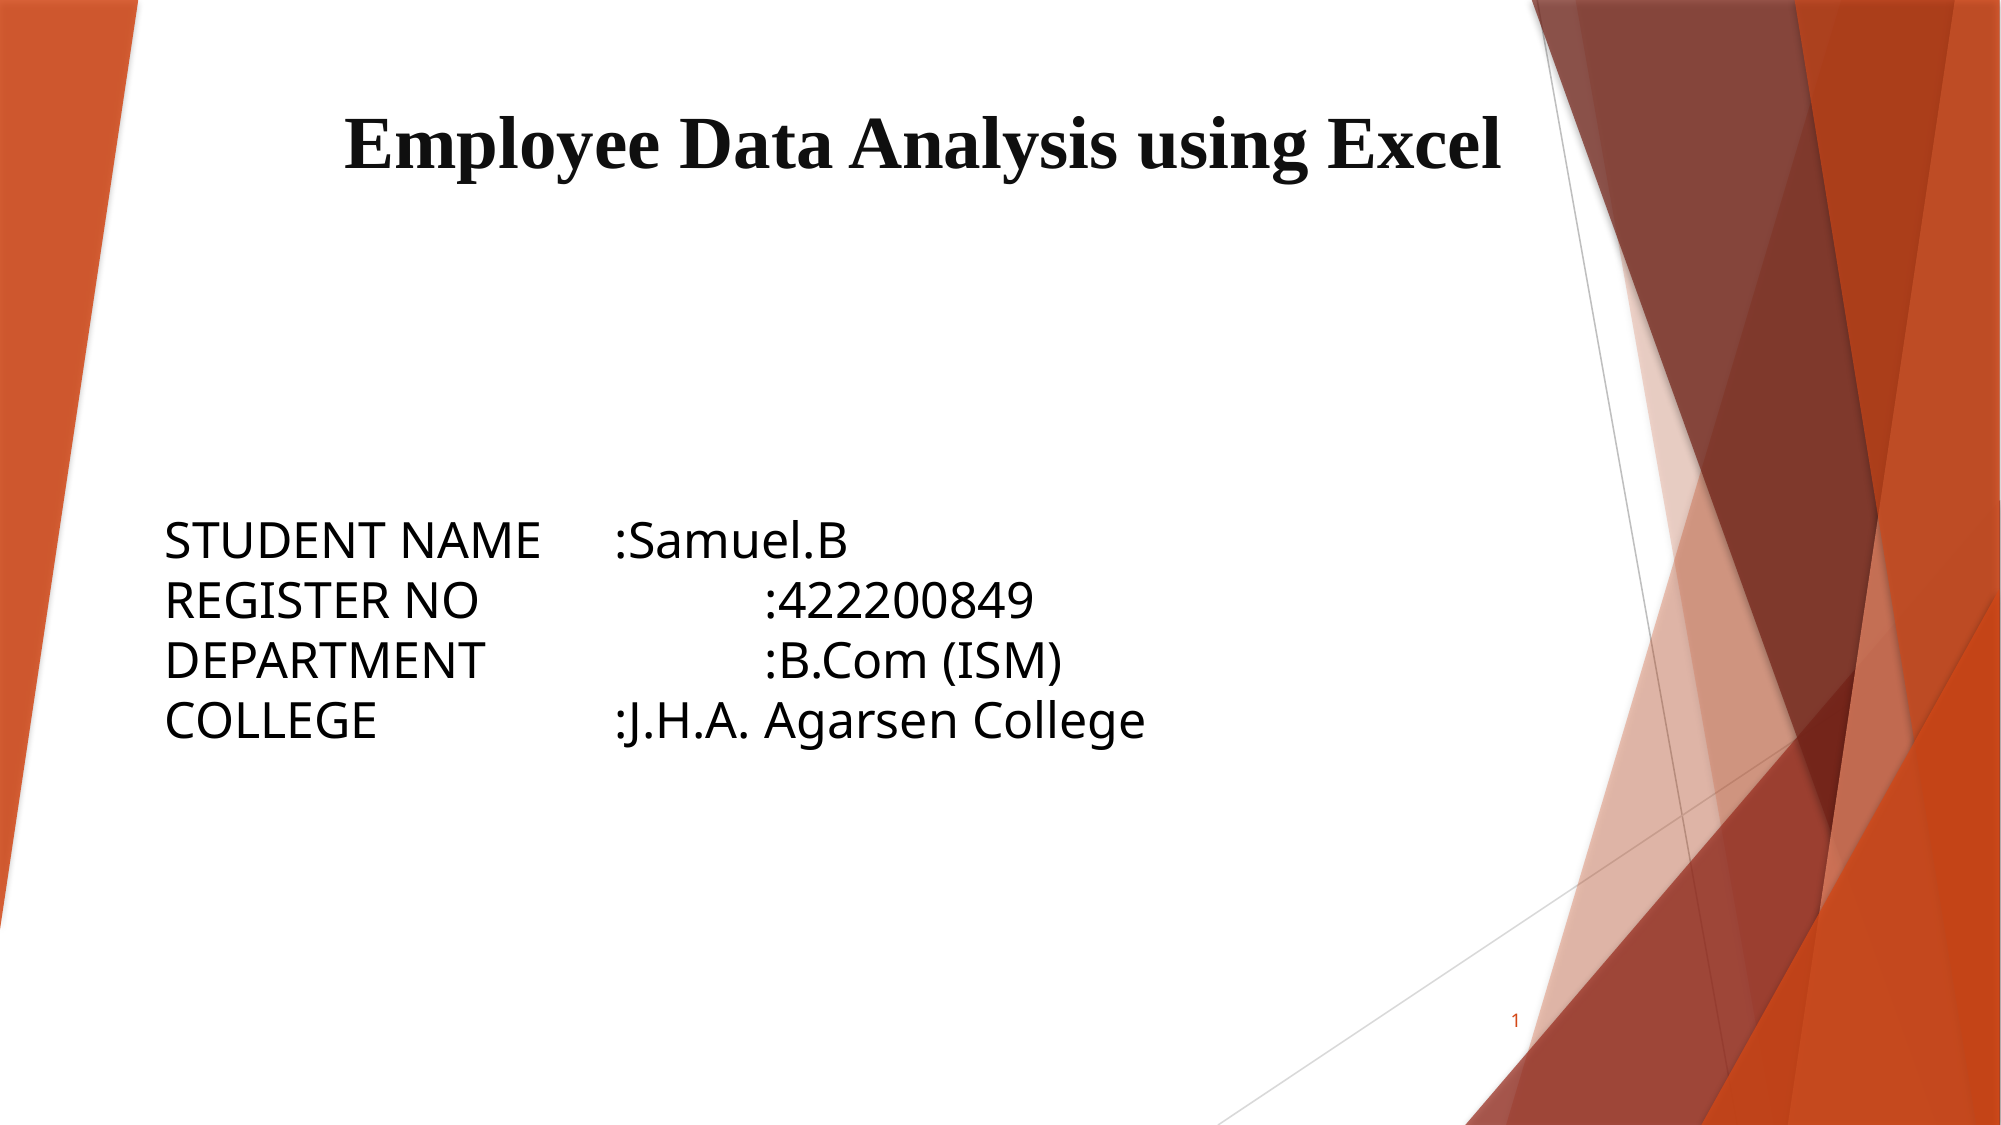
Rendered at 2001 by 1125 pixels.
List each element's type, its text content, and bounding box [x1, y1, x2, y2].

text_box STUDENT NAME :Samuel.B REGISTER NO :422200849 DEPARTMENT :B.Com (ISM) COLLEGE :J.H.A. Agarsen College [150, 500, 1929, 816]
slide_number 1 [1409, 816, 1522, 1125]
title Employee Data Analysis using Excel [0, 90, 1522, 454]
